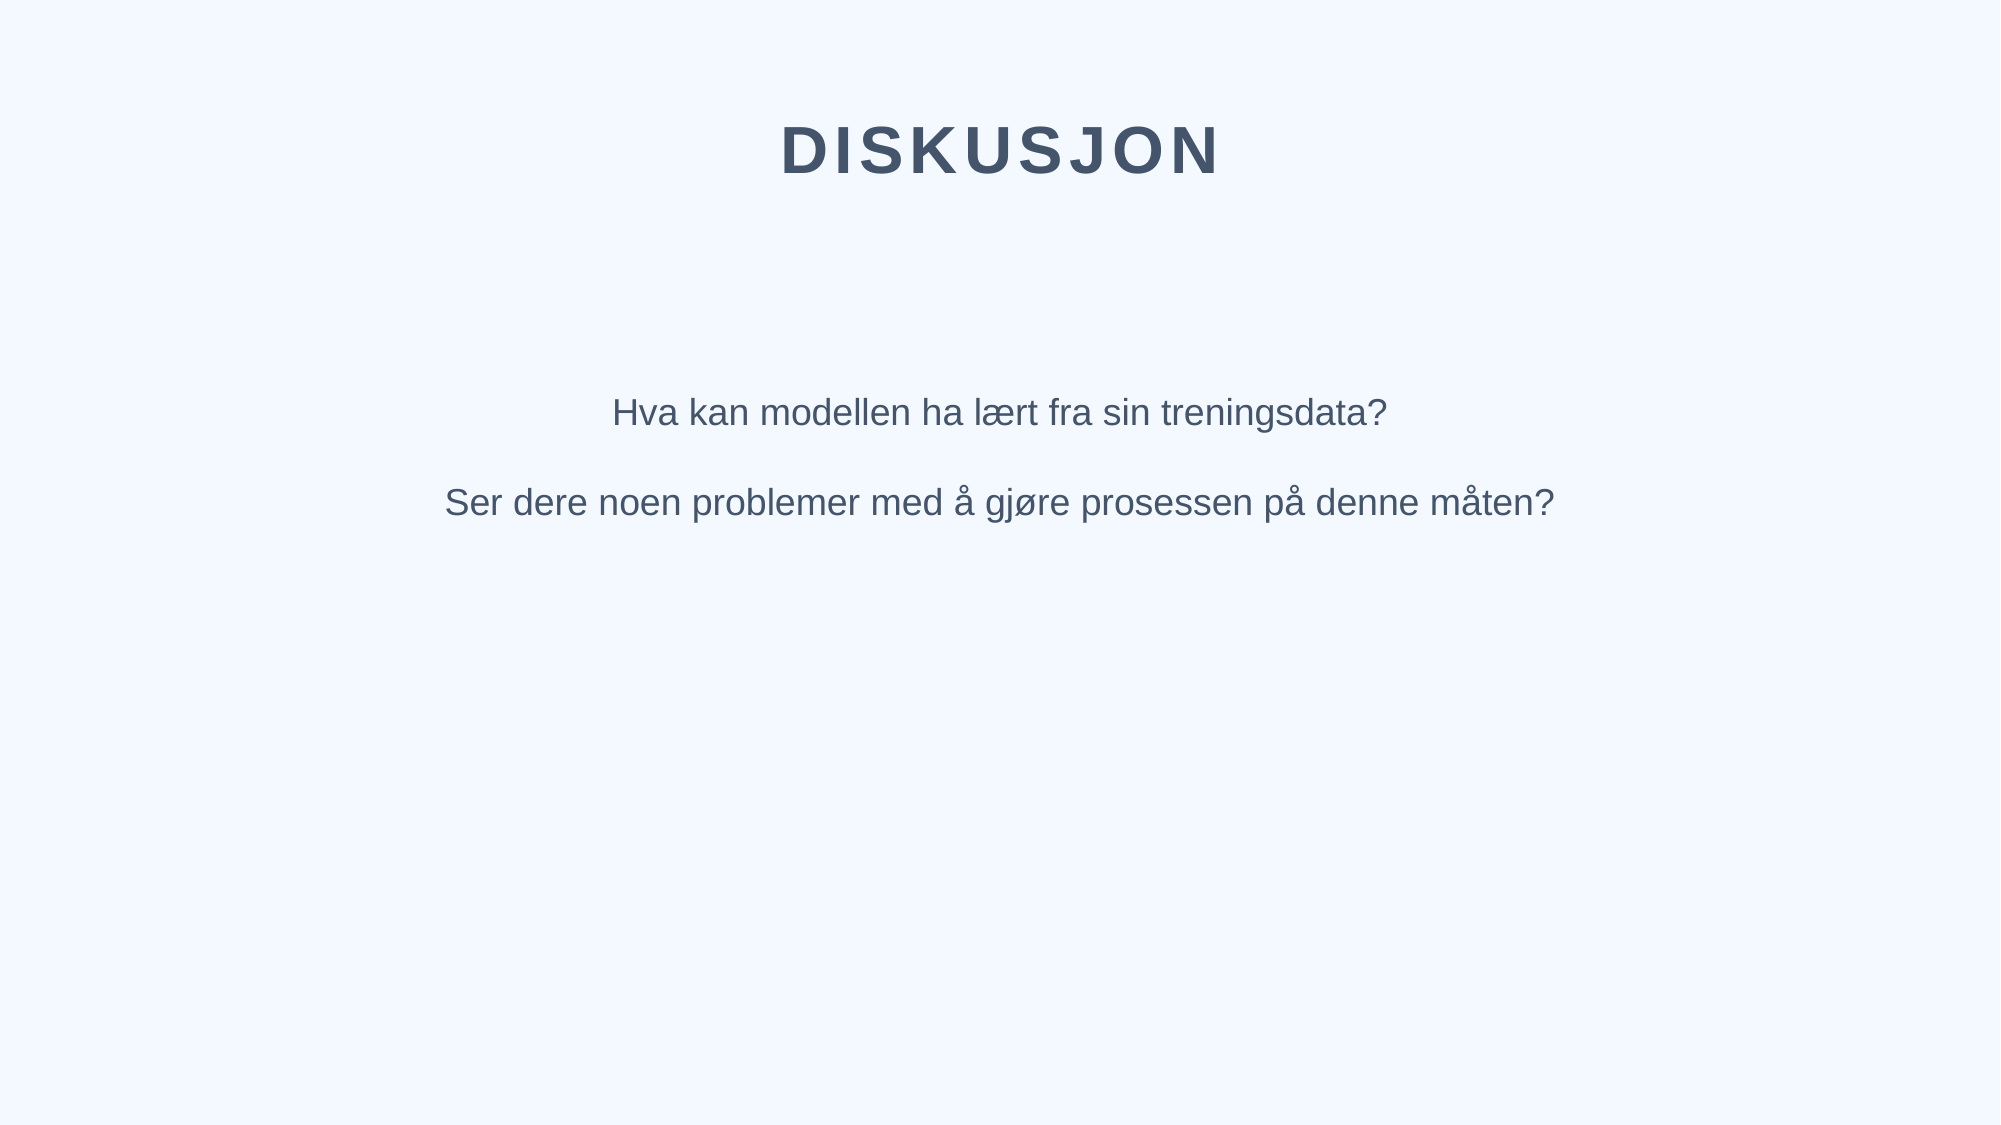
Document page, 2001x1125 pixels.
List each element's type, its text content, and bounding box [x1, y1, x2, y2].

text_box DISKUSJON [765, 99, 1235, 195]
text_box Hva kan modellen ha lært fra sin treningsdata? Ser dere noen problemer med å gjøre prosessen på denne måten? [402, 380, 1598, 530]
